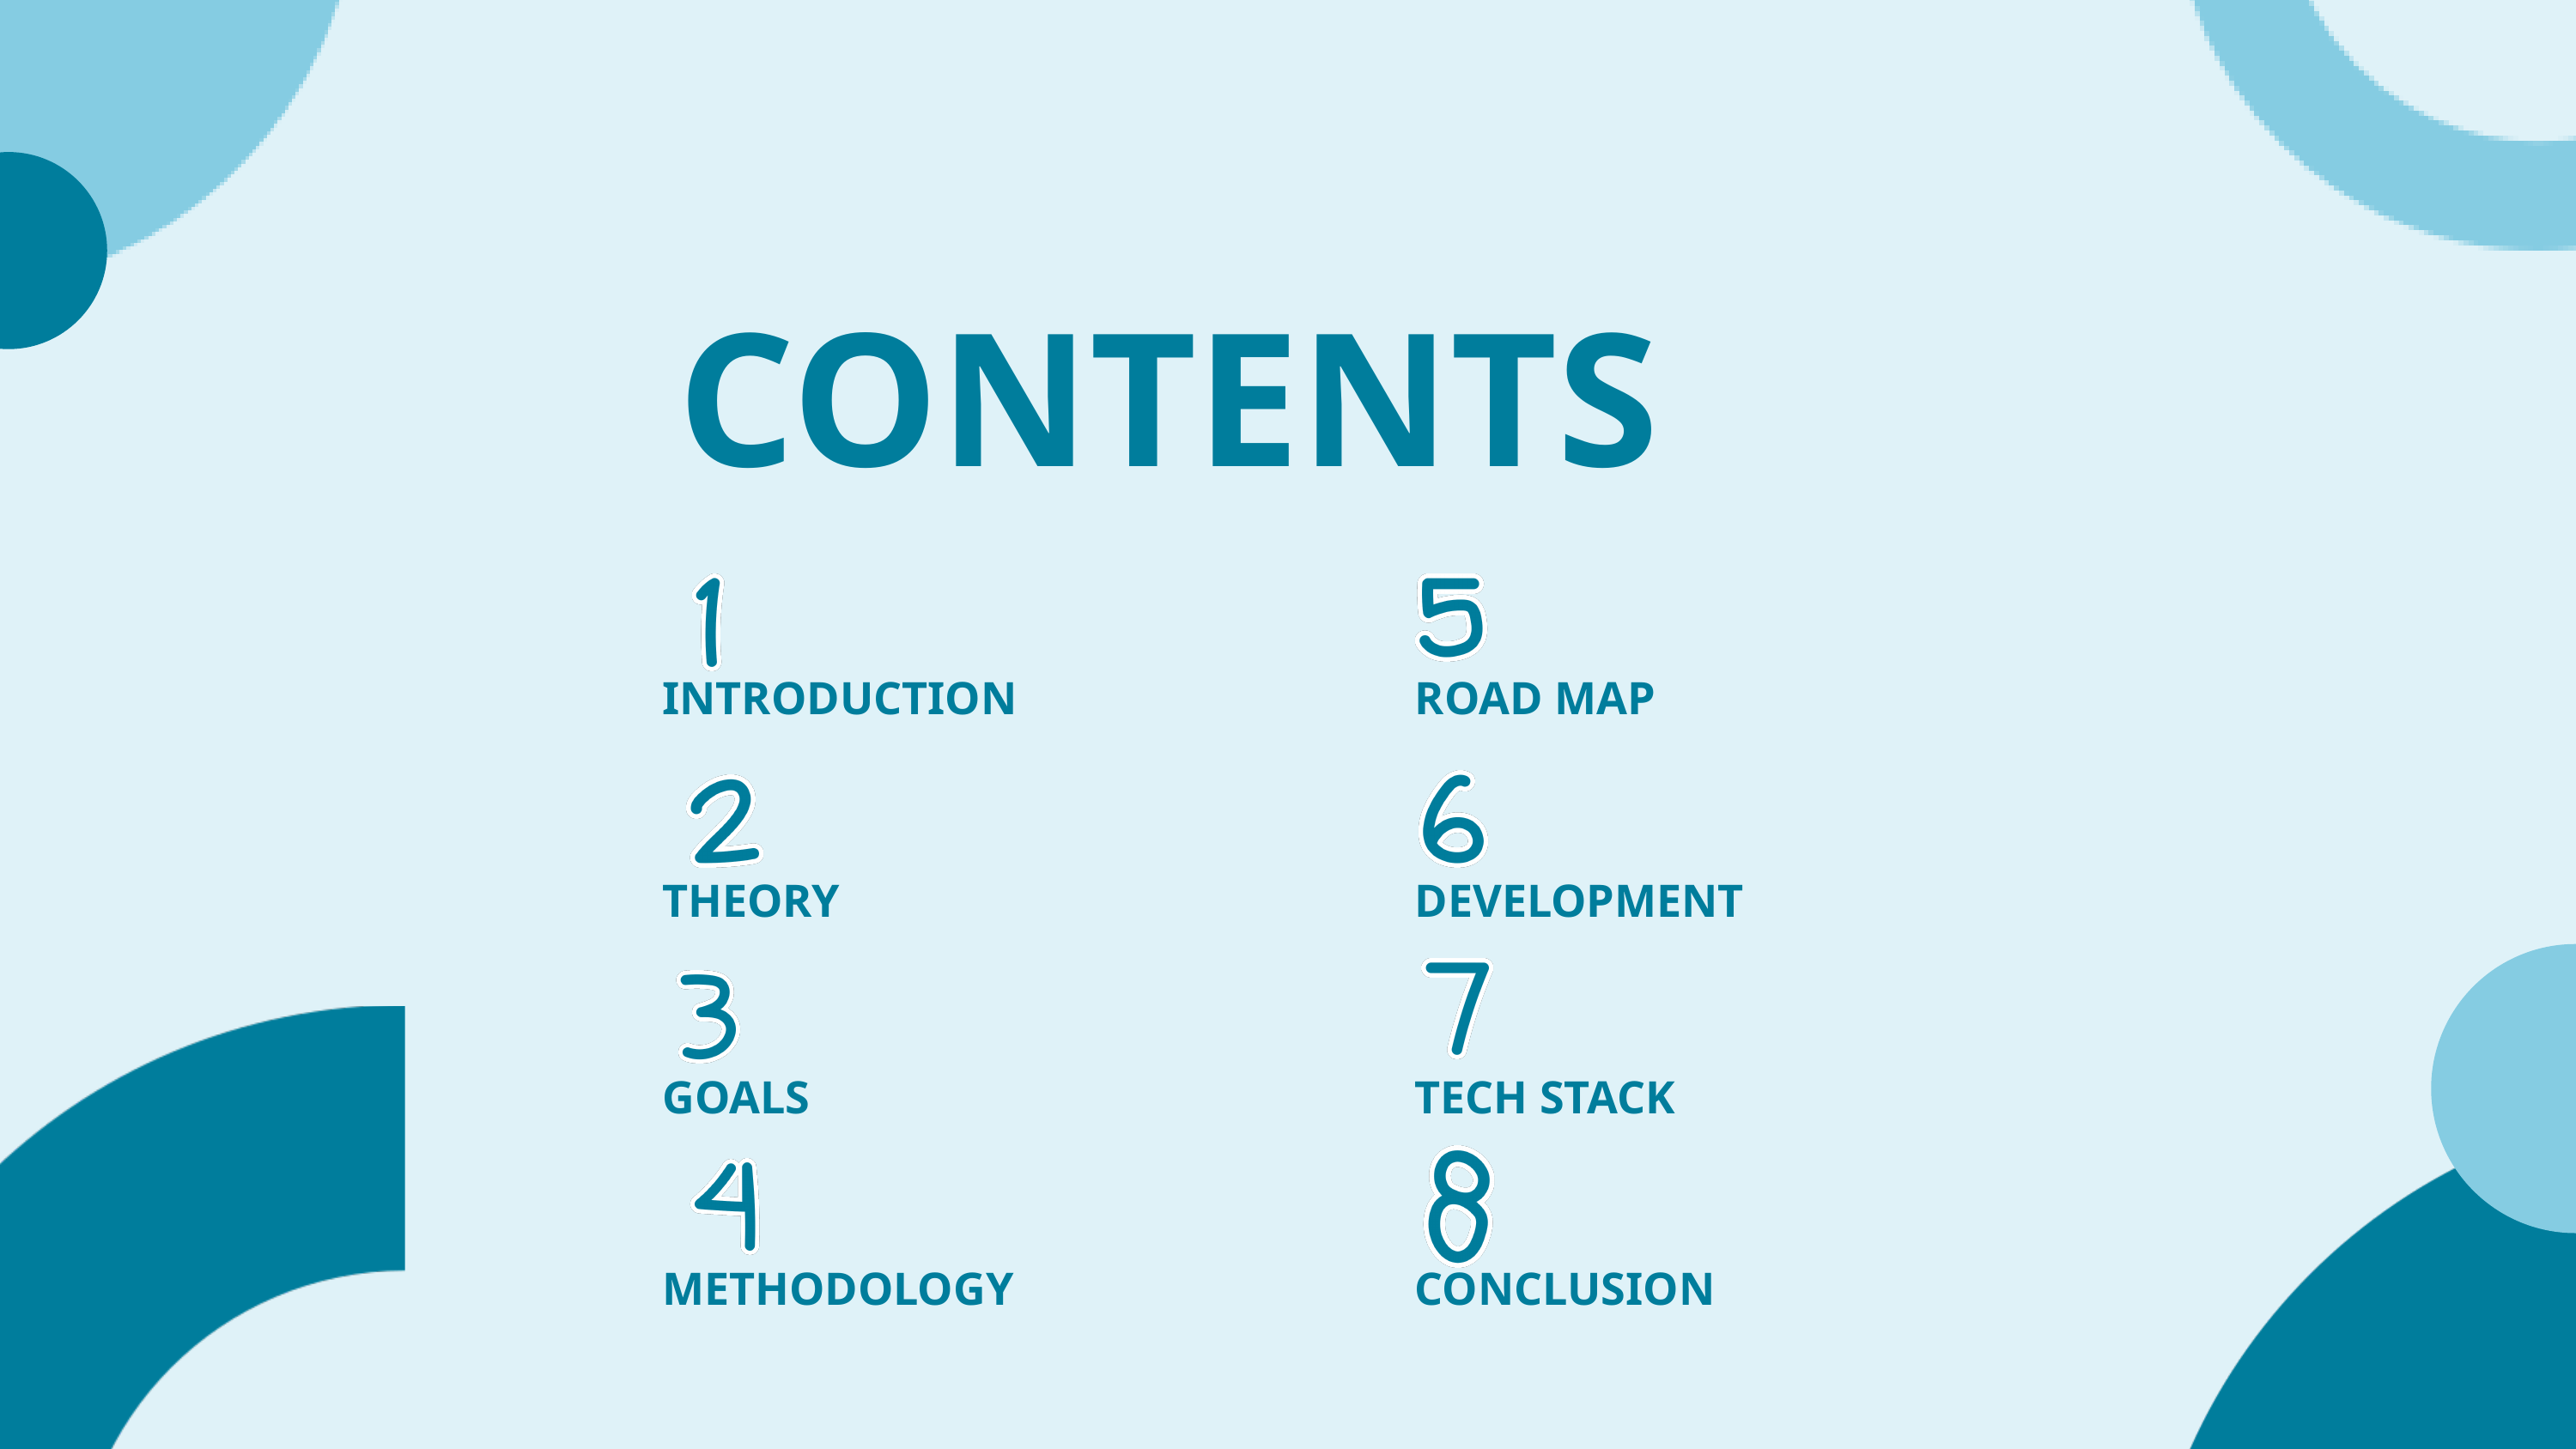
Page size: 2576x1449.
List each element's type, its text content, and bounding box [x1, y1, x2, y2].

text_box [0, 0, 357, 290]
text_box METHODOLOGY [662, 1263, 1078, 1315]
text_box [2141, 1104, 2576, 1449]
text_box [685, 774, 764, 868]
text_box [0, 1006, 405, 1449]
text_box ROAD MAP [1414, 672, 1831, 724]
text_box GOALS [662, 1070, 1078, 1123]
text_box CONTENTS [484, 314, 1853, 504]
text_box [691, 573, 725, 671]
text_box CONCLUSION [1414, 1263, 1831, 1315]
text_box [690, 1158, 760, 1255]
text_box [1420, 1145, 1495, 1263]
text_box [1414, 573, 1489, 662]
text_box DEVELOPMENT [1414, 875, 1831, 927]
text_box [676, 970, 741, 1064]
text_box THEORY [662, 875, 1078, 927]
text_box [2431, 943, 2576, 1234]
text_box [1420, 958, 1494, 1059]
text_box INTRODUCTION [662, 672, 1078, 724]
text_box [1418, 770, 1489, 868]
text_box [2175, 0, 2576, 251]
text_box TECH STACK [1414, 1070, 1831, 1123]
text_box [0, 151, 107, 349]
